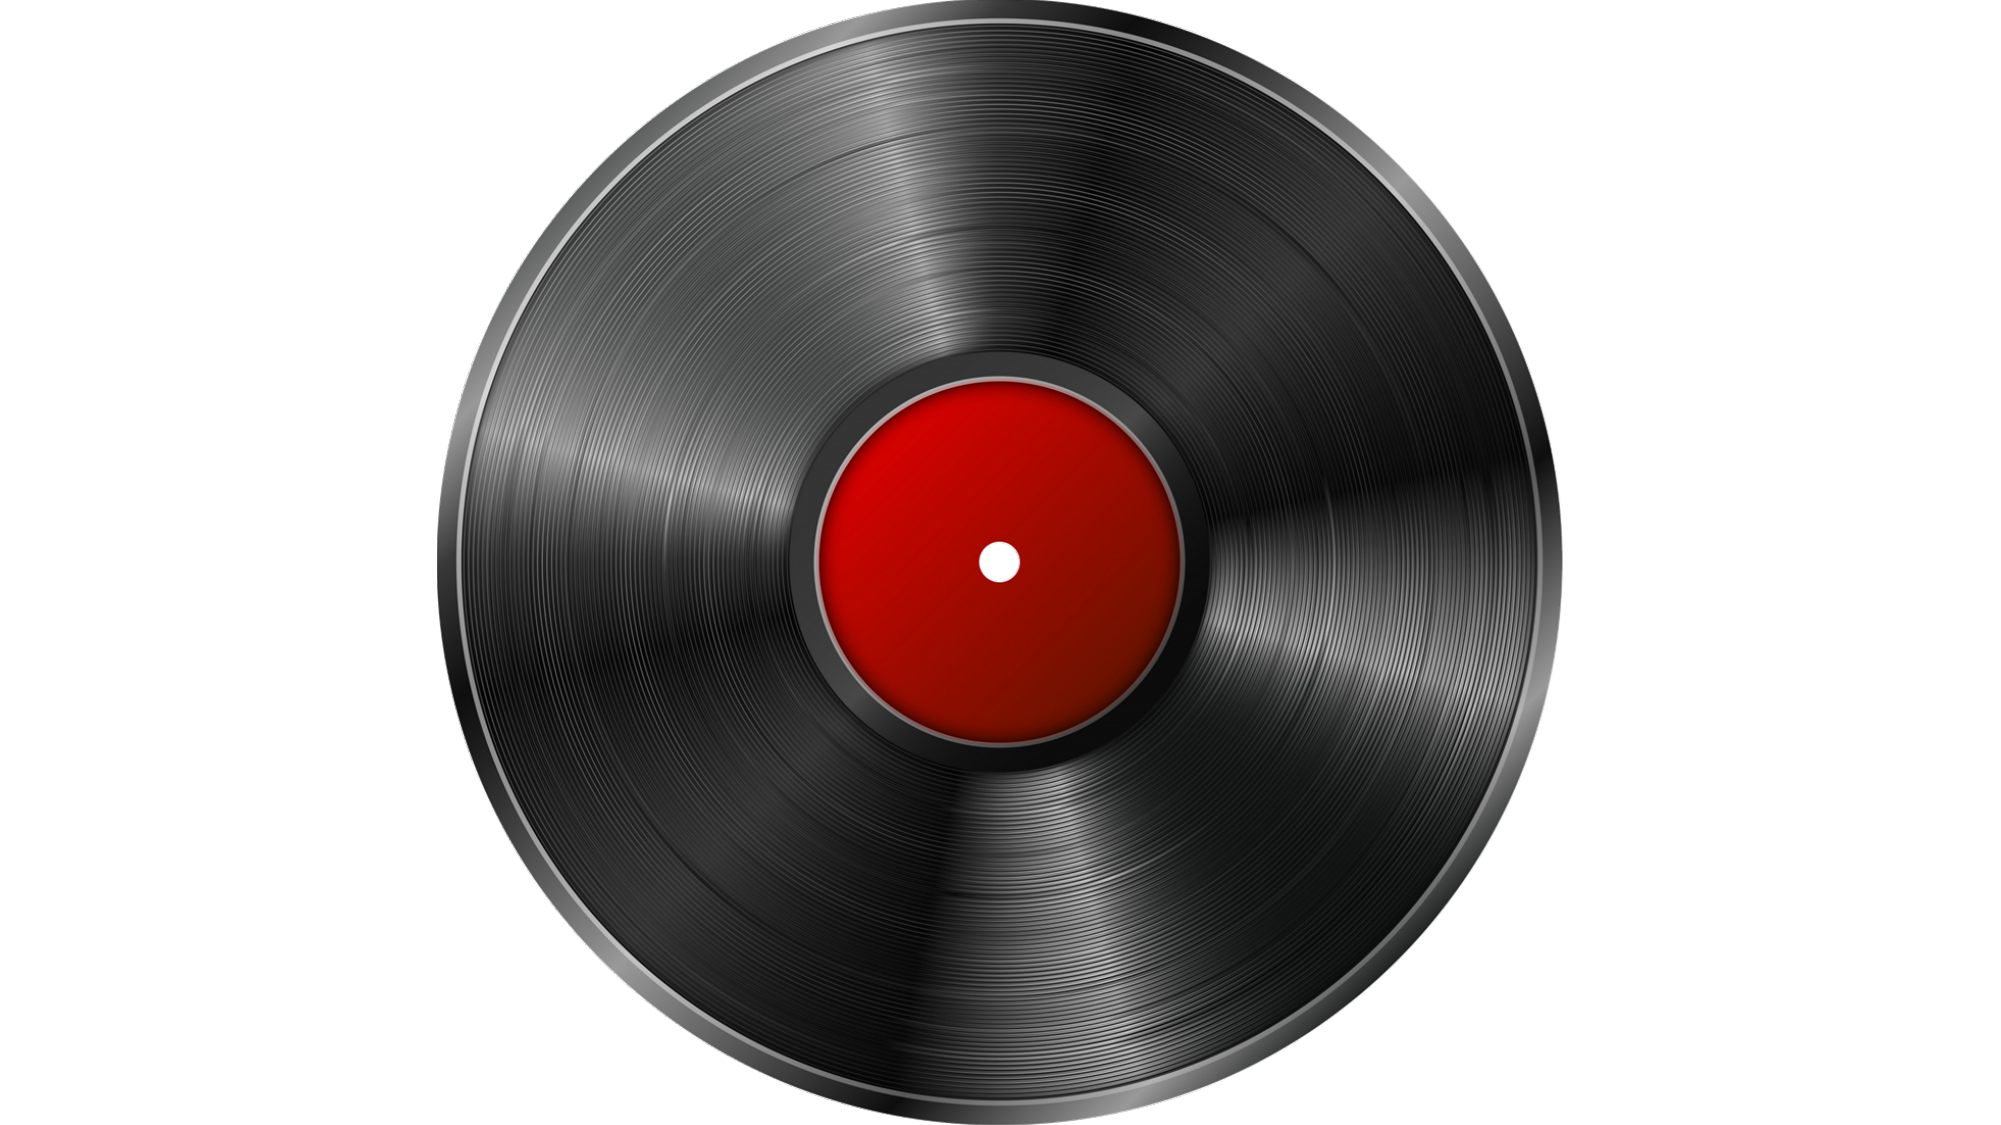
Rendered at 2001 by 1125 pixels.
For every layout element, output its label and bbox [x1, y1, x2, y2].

picture [436, 0, 1563, 1125]
